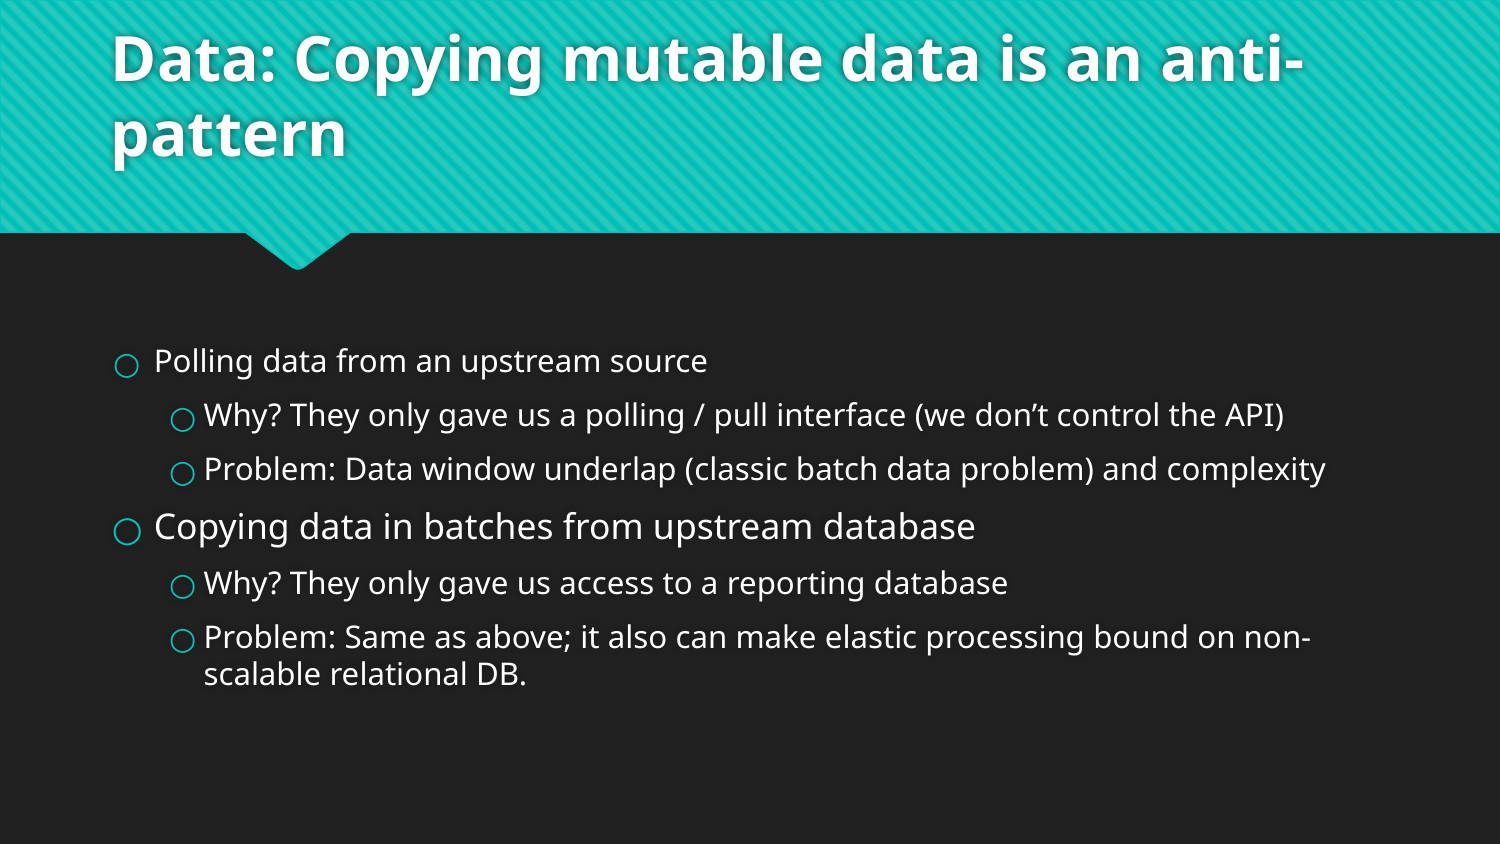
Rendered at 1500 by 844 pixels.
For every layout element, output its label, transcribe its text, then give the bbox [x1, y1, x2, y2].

list Polling data from an upstream source Why? They only gave us a polling / pull interface (we don’t control the API) Problem: Data window underlap (classic batch data problem) and complexity Copying data in batches from upstream database Why? They only gave us access to a reporting database Problem: Same as above; it also can make elastic processing bound on non-scalable relational DB. [100, 273, 1400, 760]
title Data: Copying mutable data is an anti-pattern [99, 55, 1401, 175]
picture [1, 1, 1499, 268]
